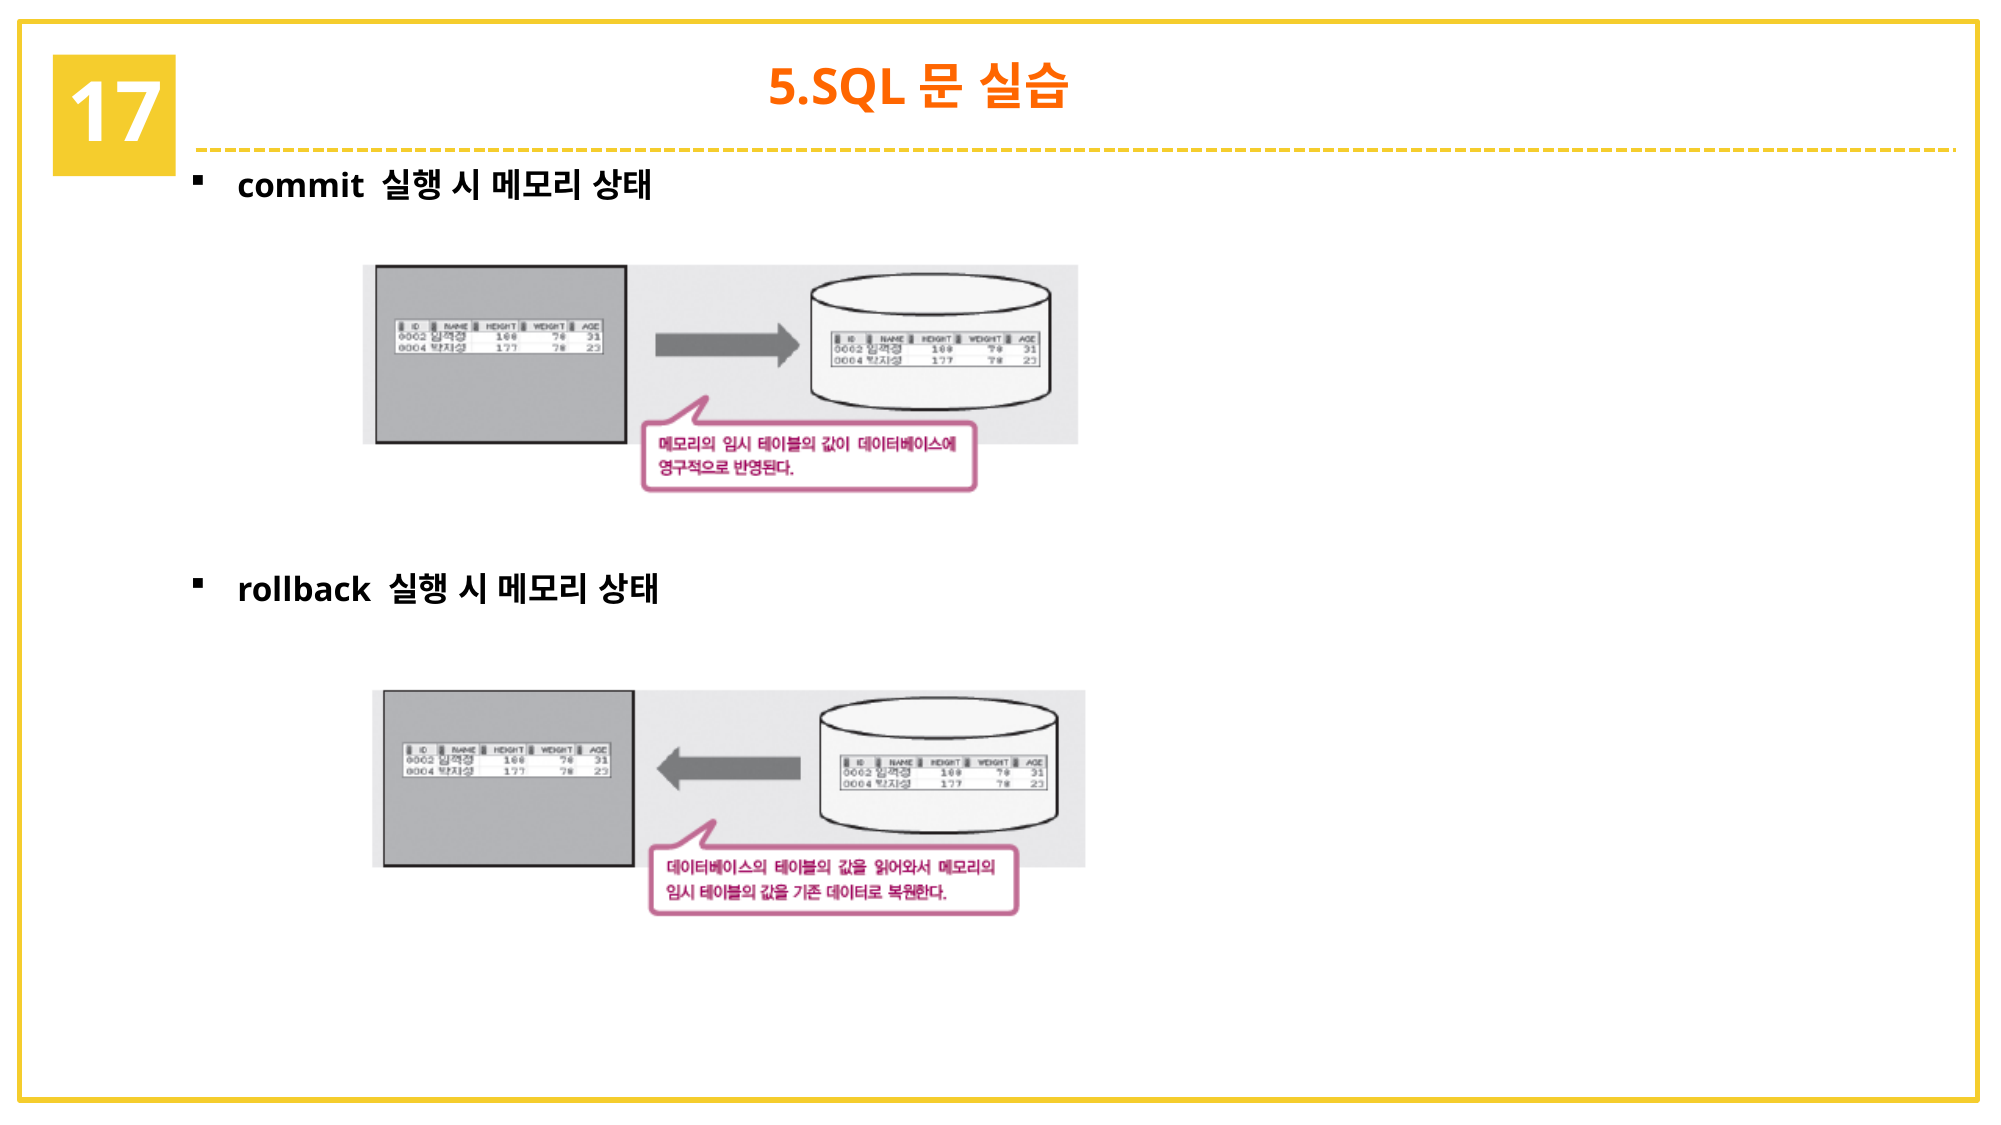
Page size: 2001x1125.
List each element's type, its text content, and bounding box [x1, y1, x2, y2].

text_box 5.SQL문 실습 [214, 47, 1625, 123]
text_box rollback 실행 시 메모리 상태 [175, 560, 1028, 616]
text_box [18, 19, 1979, 1102]
text_box [51, 52, 175, 178]
picture [360, 251, 1094, 498]
text_box commit 실행 시 메모리 상태 [175, 156, 1028, 212]
picture [360, 681, 1096, 922]
text_box 17 [53, 51, 199, 166]
table_header 컬럼명 [200, 154, 1952, 158]
